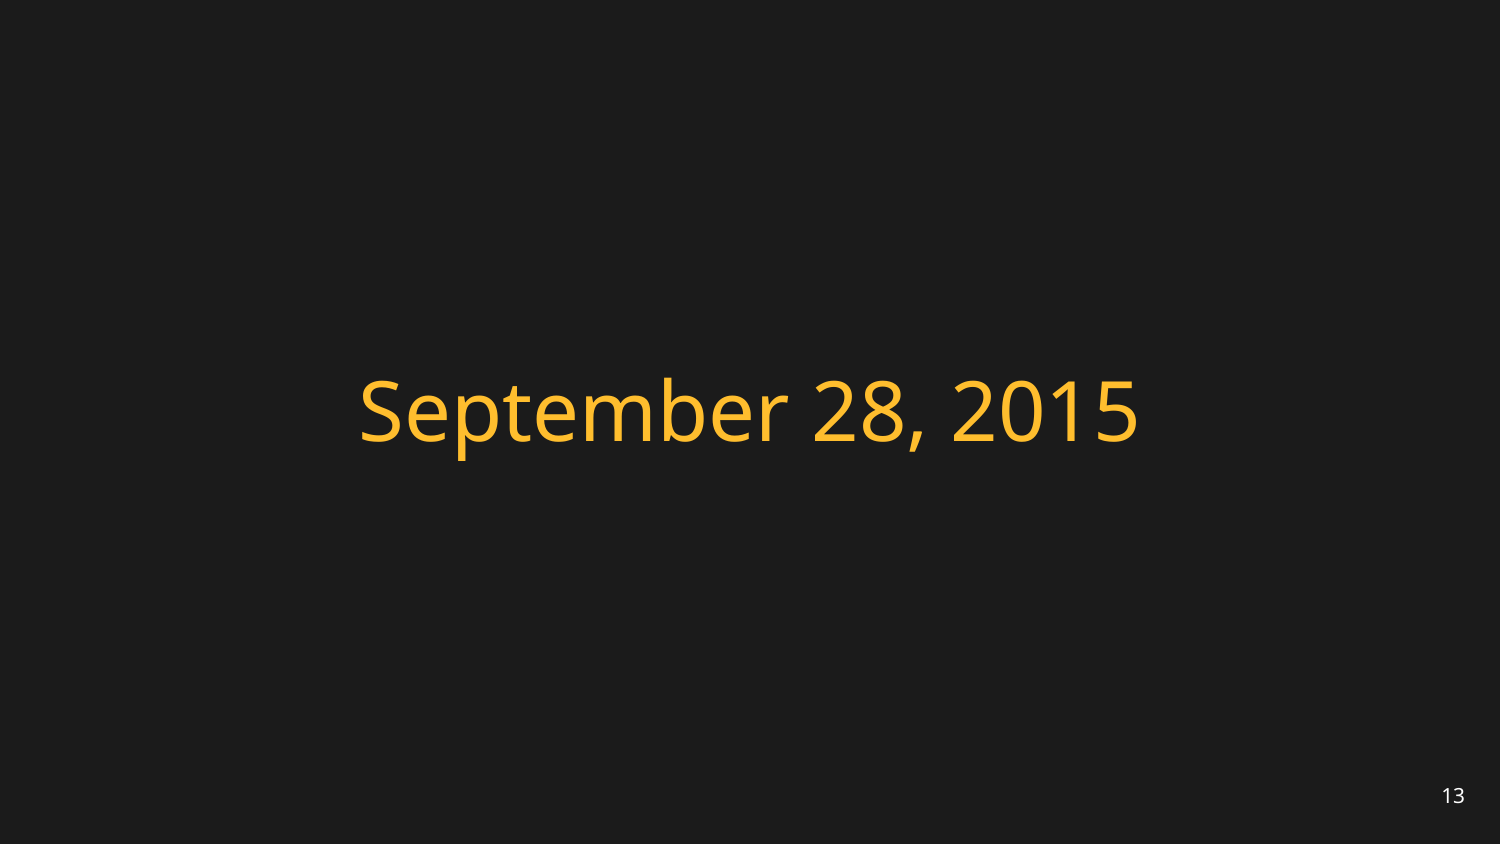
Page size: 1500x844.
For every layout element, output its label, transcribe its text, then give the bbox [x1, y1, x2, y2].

title September 28, 2015 [51, 72, 1449, 753]
slide_number 13 [1389, 764, 1480, 830]
